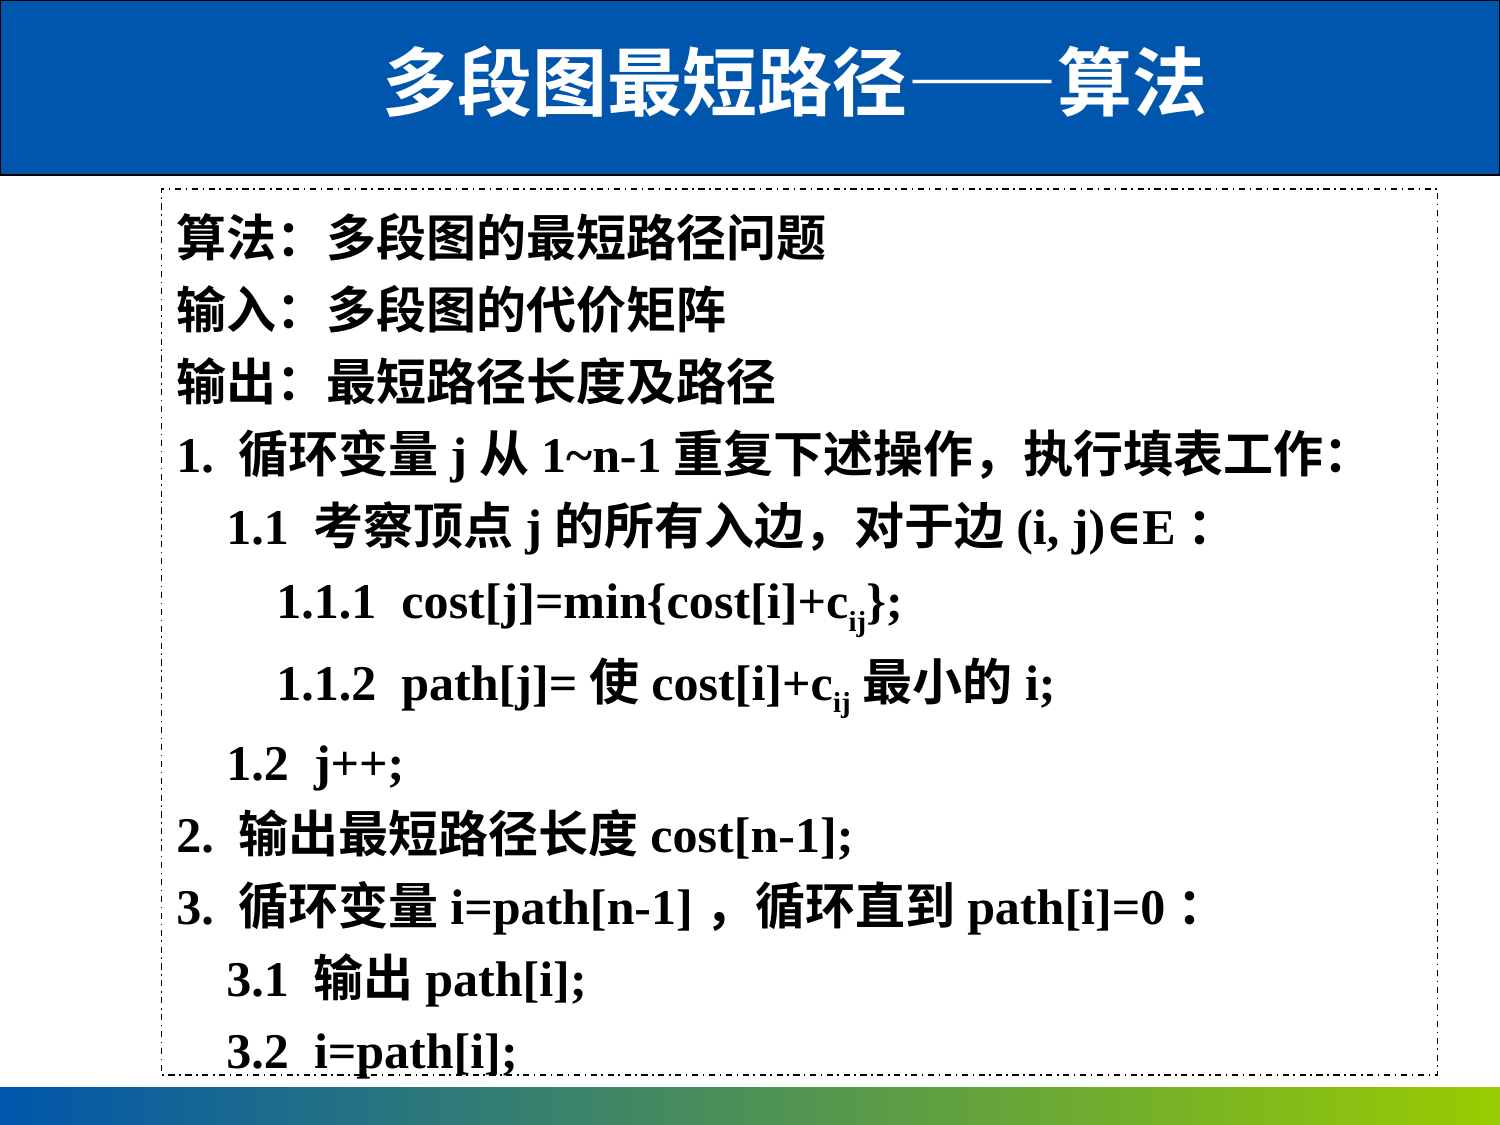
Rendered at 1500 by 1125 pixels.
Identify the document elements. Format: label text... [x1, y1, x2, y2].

text_box 多段图最短路径——算法 [183, 38, 1424, 134]
text_box 算法：多段图的最短路径问题 输入：多段图的代价矩阵 输出：最短路径长度及路径 1. 循环变量j从1~n-1重复下述操作，执行填表工作： 1.1 考察顶点j的所有入边，对于边(i, j)∈E： 1.1.1 cost[j]=min{cost[i]+cij}; 1.1.2 path[j]=使cost[i]+cij最小的i; 1.2 j++; 2. 输出最短路径长度cost[n-1]; 3. 循环变量i=path[n-1]，循环直到path[i]=0： 3.1 输出path[i]; 3.2 i=path[i]; [161, 188, 1438, 1075]
